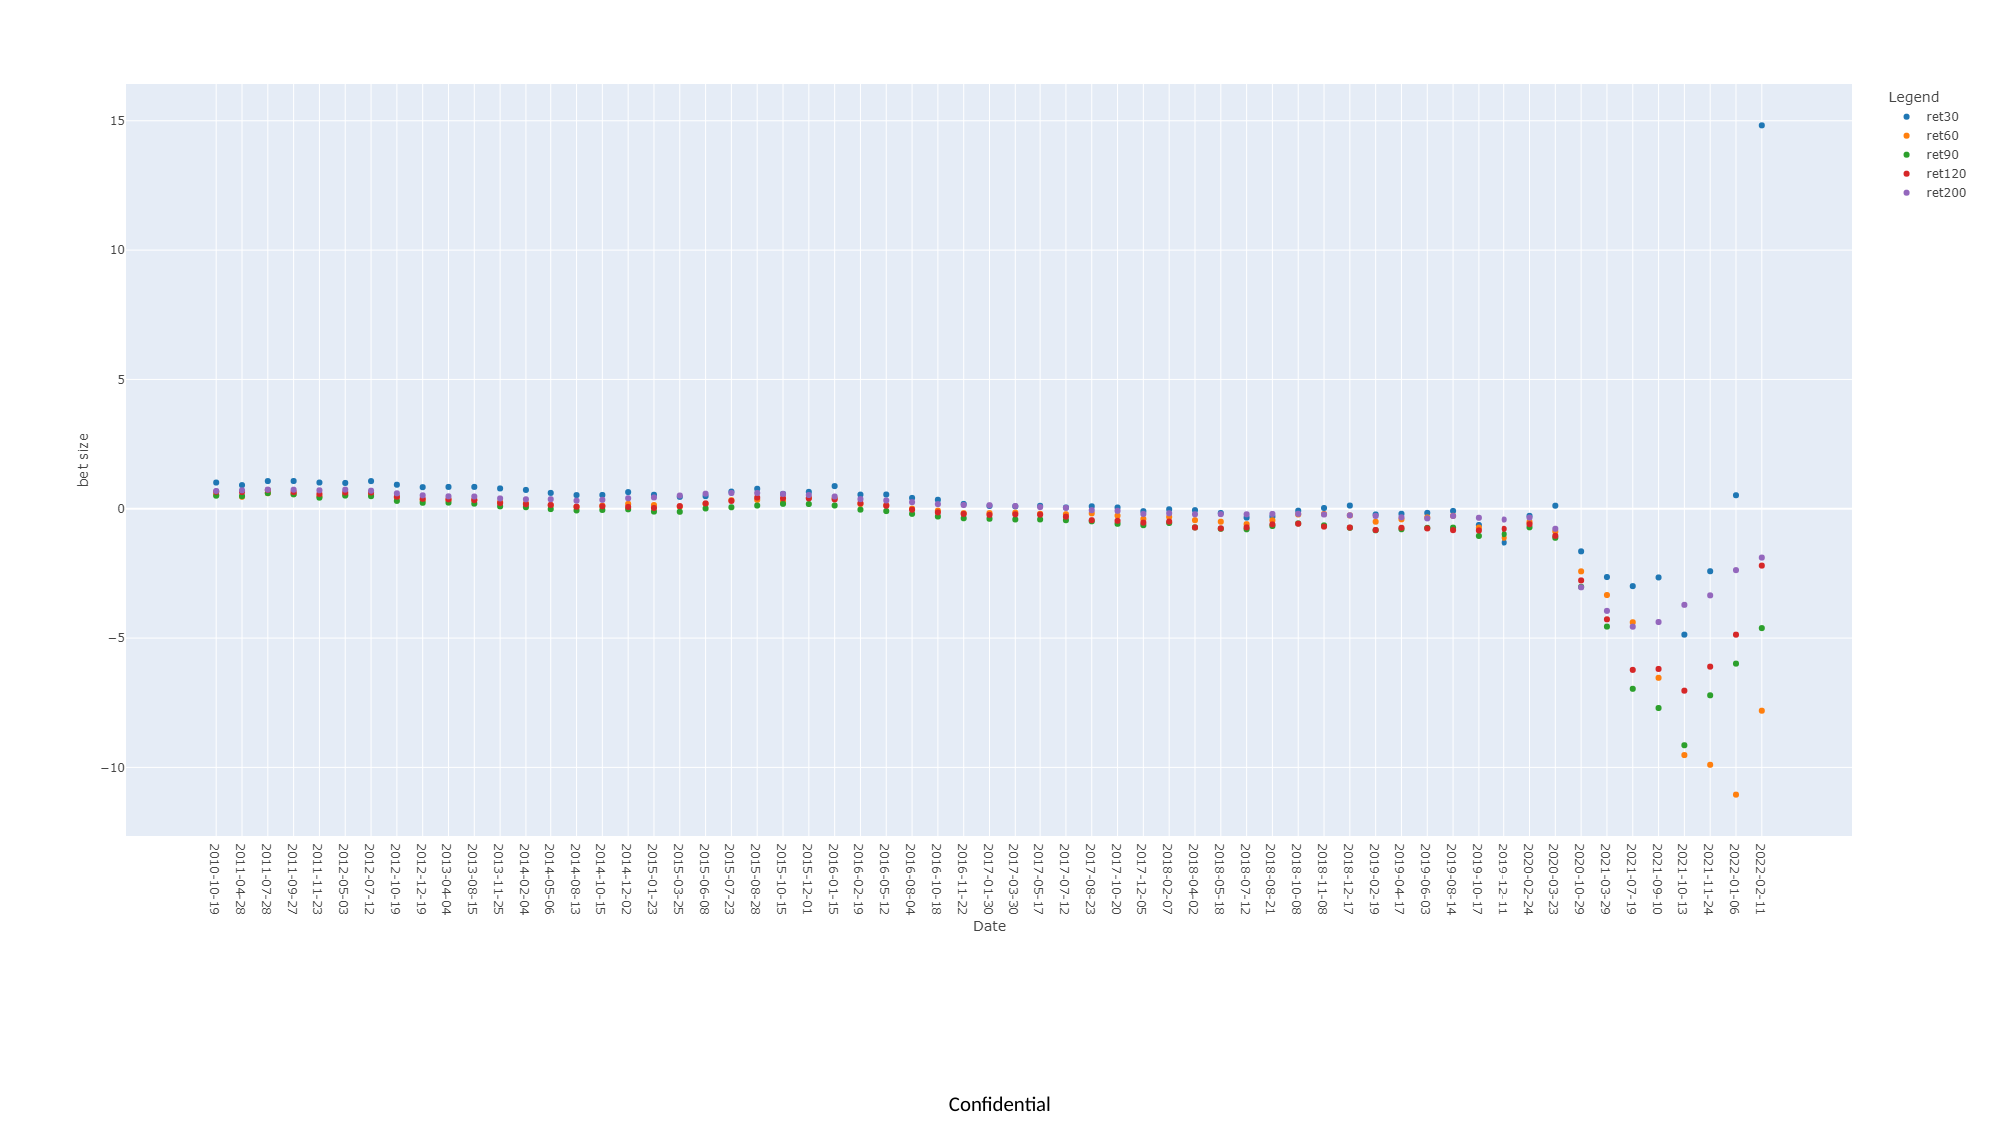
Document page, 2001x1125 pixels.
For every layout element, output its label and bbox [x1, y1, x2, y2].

list [66, 59, 1982, 938]
